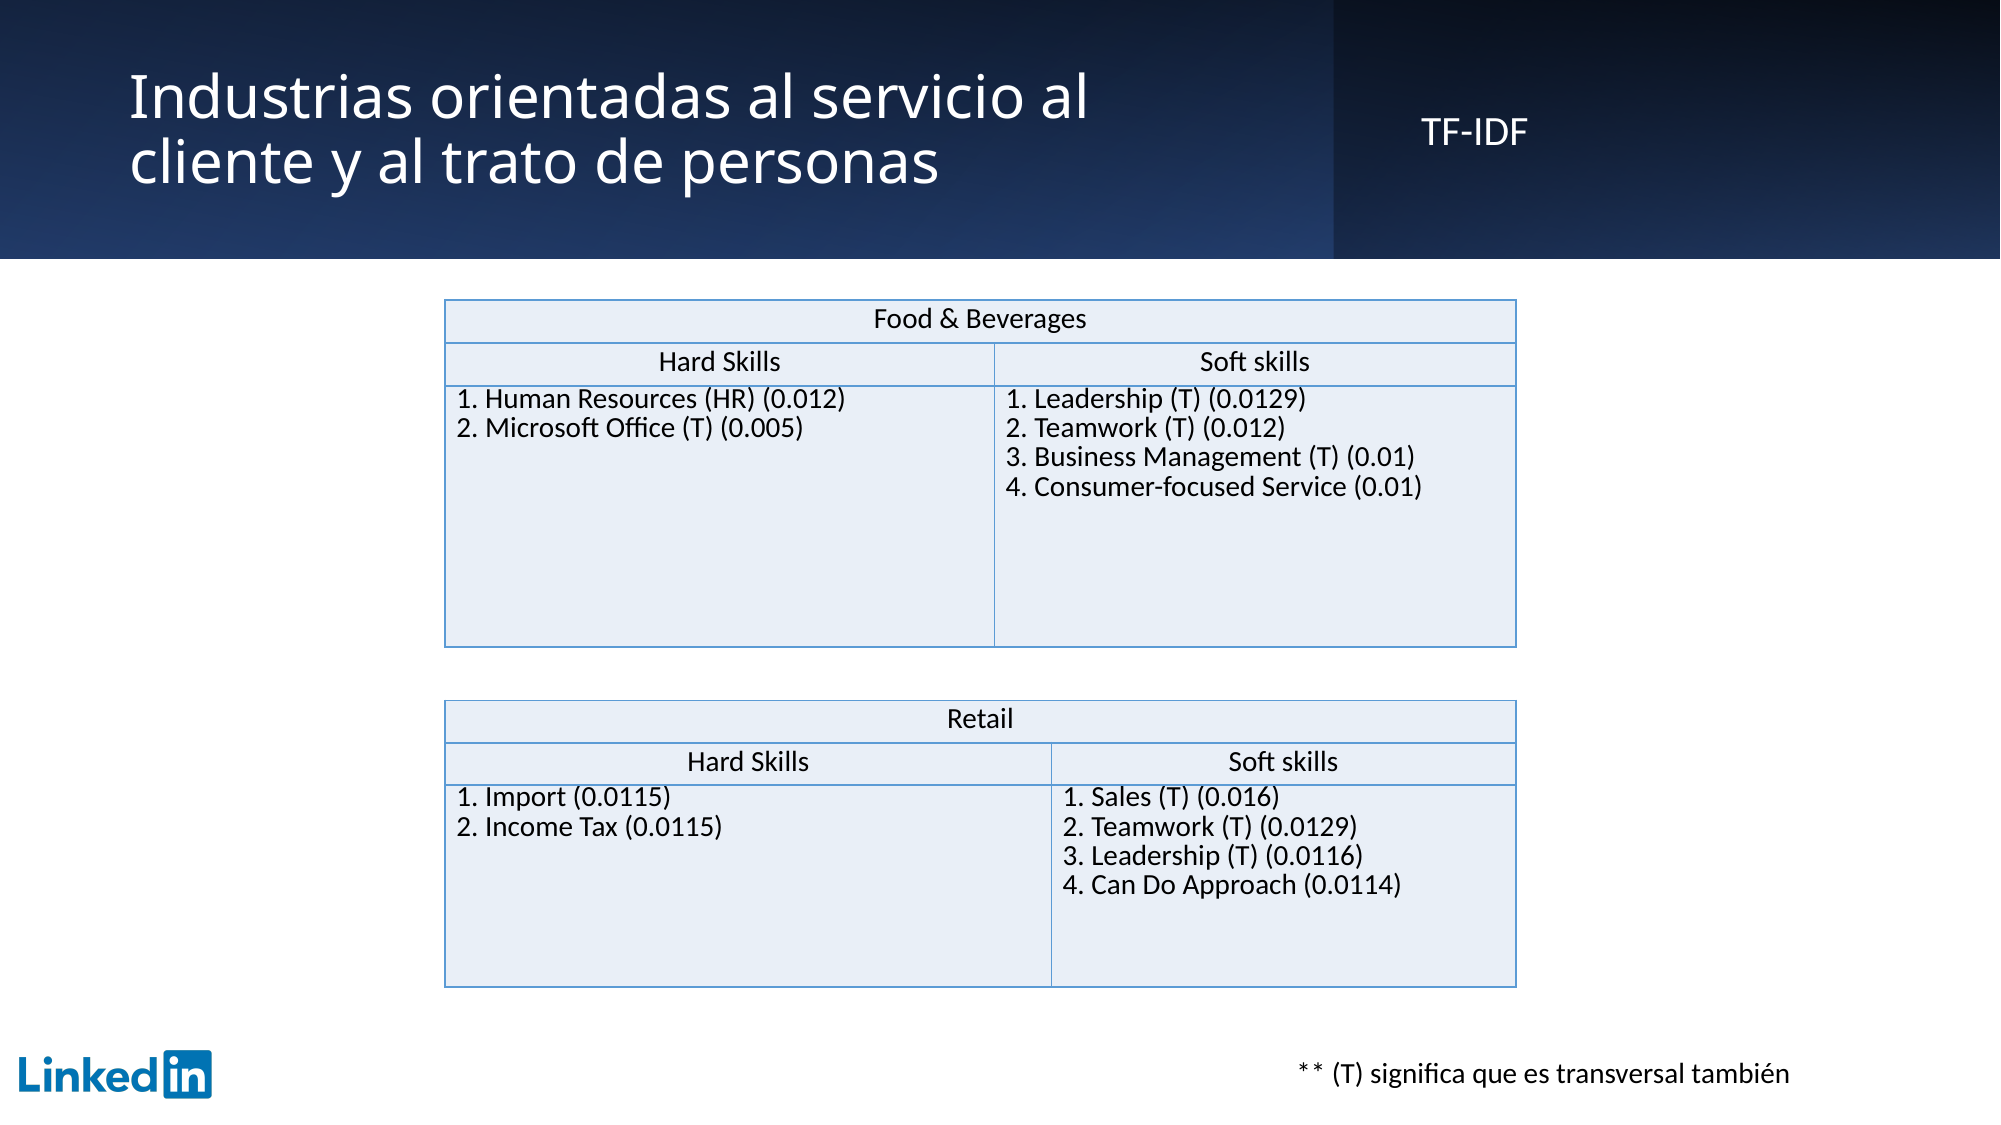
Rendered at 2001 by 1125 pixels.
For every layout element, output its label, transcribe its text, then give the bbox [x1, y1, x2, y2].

picture [17, 1019, 213, 1125]
table_cell Soft skills [1052, 744, 1515, 784]
table_cell 1. Leadership (T) (0.0129) 2. Teamwork (T) (0.012) 3. Business Management (T) (0.01) 4. Consumer-focused Service (0.01) [995, 387, 1515, 646]
text_box [0, 260, 2000, 1125]
text_box [626, 0, 1334, 260]
table_cell Hard Skills [446, 744, 1051, 784]
table_cell 1. Human Resources (HR) (0.012) 2. Microsoft Office (T) (0.005) [446, 387, 994, 646]
text_box ** (T) significa que es transversal también [1281, 1047, 1412, 1098]
table_cell Hard Skills [446, 344, 994, 385]
text_box [0, 0, 626, 260]
list TF-IDF [1406, 63, 1947, 200]
title Industrias orientadas al servicio al cliente y al trato de personas [114, 57, 1279, 206]
table_header Food & Beverages [446, 301, 1515, 342]
table_cell 1. Sales (T) (0.016) 2. Teamwork (T) (0.0129) 3. Leadership (T) (0.0116) 4. Can Do Approach (0.0114) [1052, 786, 1515, 986]
table_header Retail [446, 701, 1515, 742]
slide_number 34 [1412, 1042, 1863, 1103]
table_cell Soft skills [995, 344, 1515, 385]
table_cell 1. Import (0.0115) 2. Income Tax (0.0115) [446, 786, 1051, 986]
text_box [1334, 0, 2000, 260]
